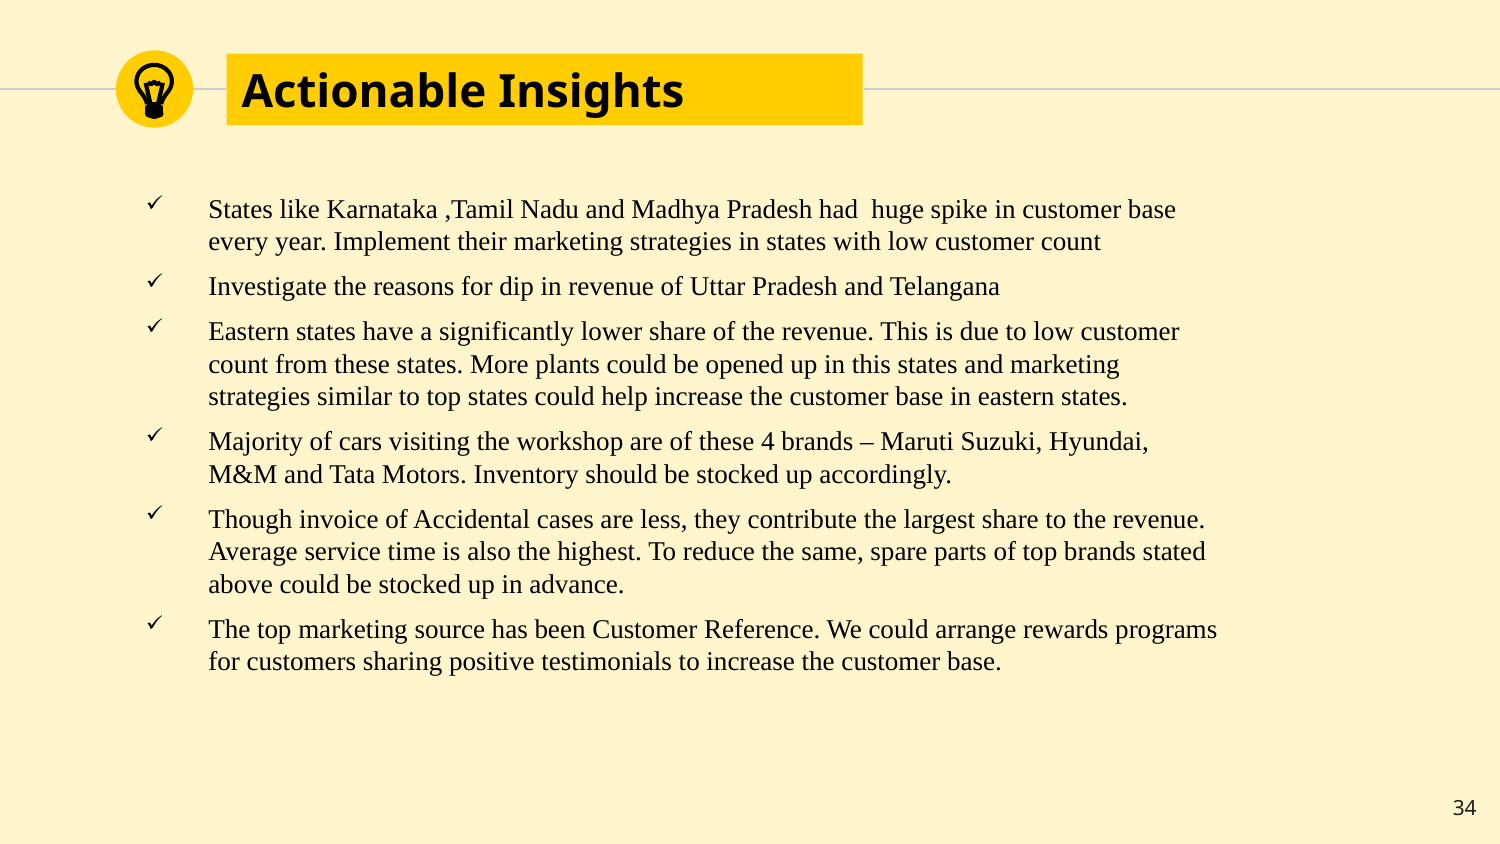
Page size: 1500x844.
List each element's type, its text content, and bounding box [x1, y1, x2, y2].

list States like Karnataka ,Tamil Nadu and Madhya Pradesh had huge spike in customer base every year. Implement their marketing strategies in states with low customer count Investigate the reasons for dip in revenue of Uttar Pradesh and Telangana Eastern states have a significantly lower share of the revenue. This is due to low customer count from these states. More plants could be opened up in this states and marketing strategies similar to top states could help increase the customer base in eastern states. Majority of cars visiting the workshop are of these 4 brands – Maruti Suzuki, Hyundai, M&M and Tata Motors. Inventory should be stocked up accordingly. Though invoice of Accidental cases are less, they contribute the largest share to the revenue. Average service time is also the highest. To reduce the same, spare parts of top brands stated above could be stocked up in advance. The top marketing source has been Customer Reference. We could arrange rewards programs for customers sharing positive testimonials to increase the customer base. [118, 176, 1236, 731]
title Actionable Insights [226, 53, 863, 126]
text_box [136, 64, 173, 118]
slide_number 34 [1401, 779, 1492, 844]
